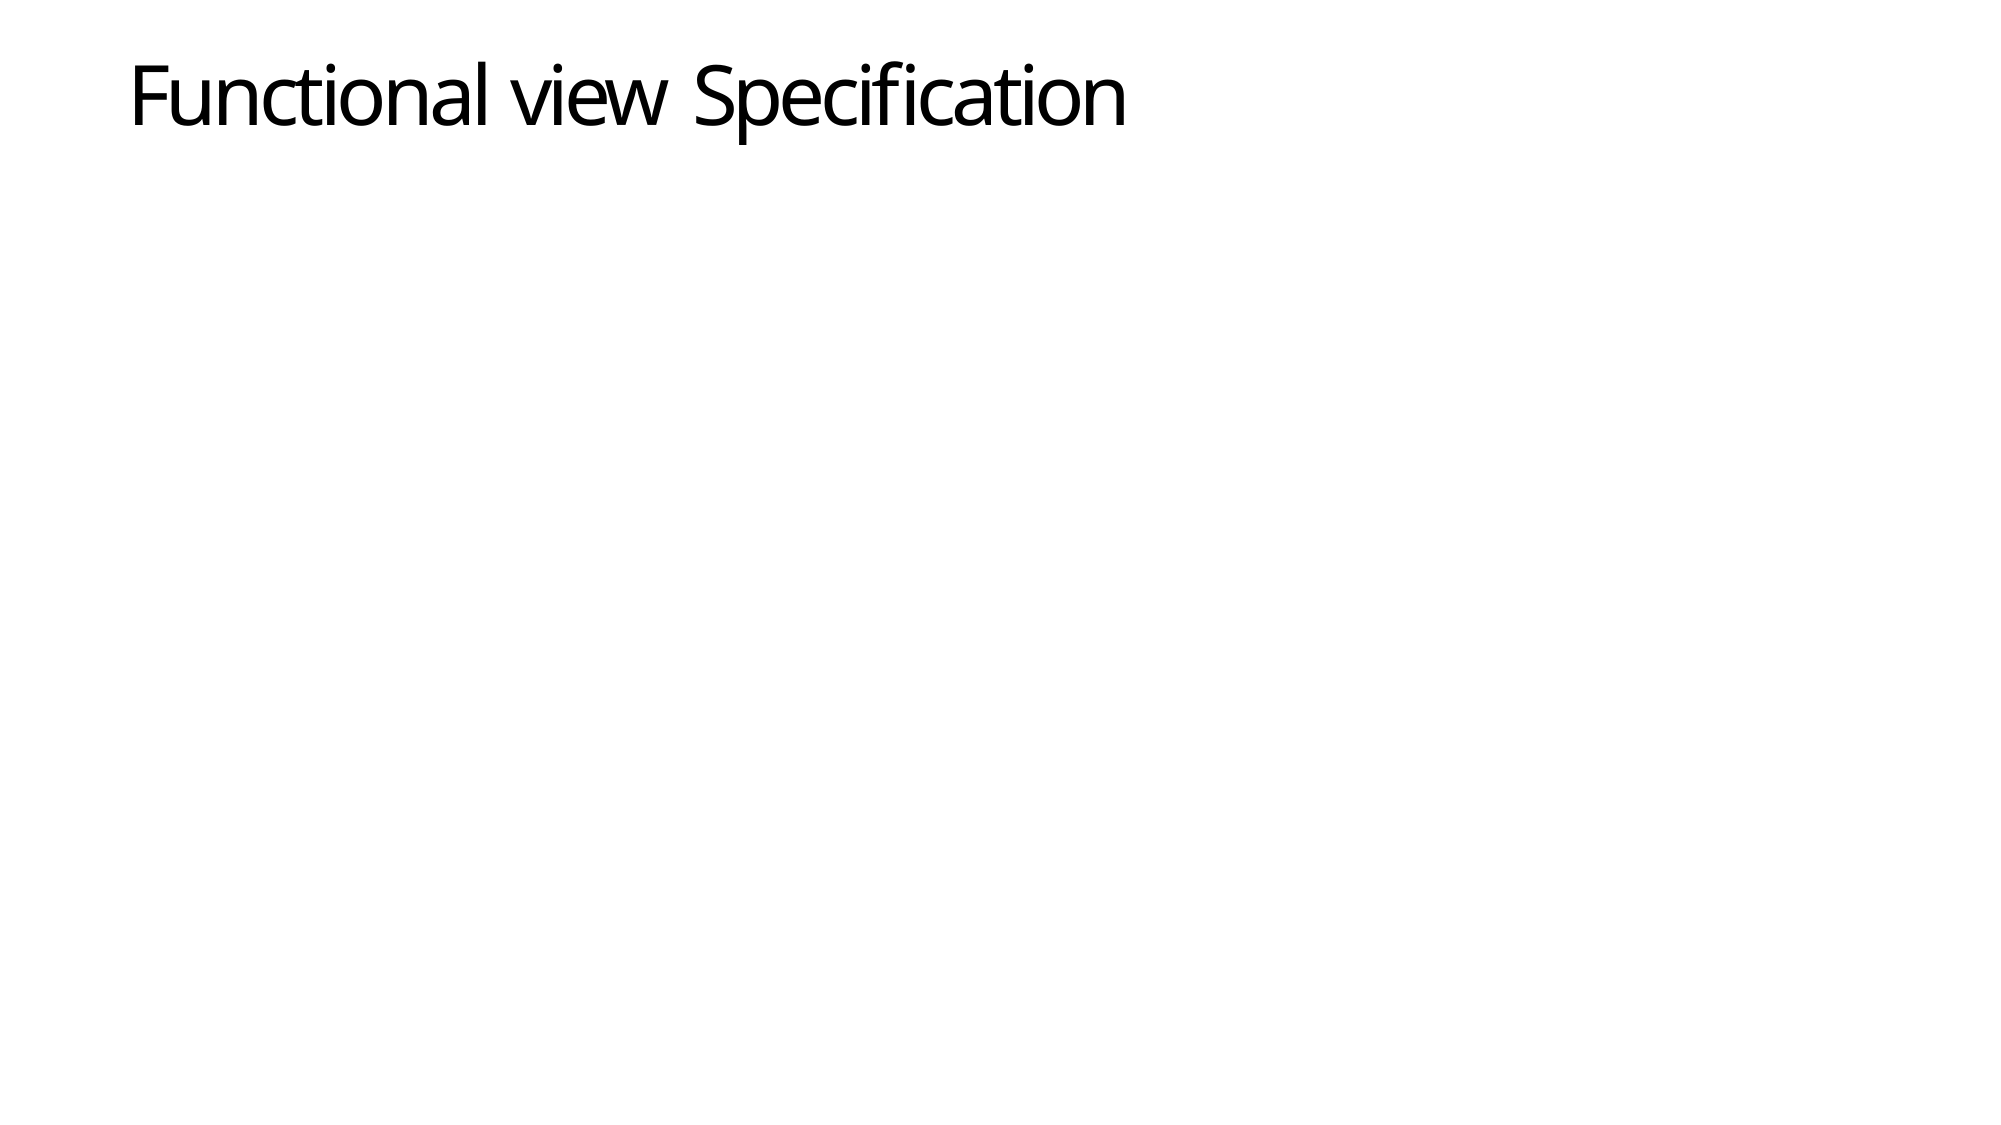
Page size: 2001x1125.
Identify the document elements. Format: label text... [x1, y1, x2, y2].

title Functional view Specification [127, 42, 1873, 144]
